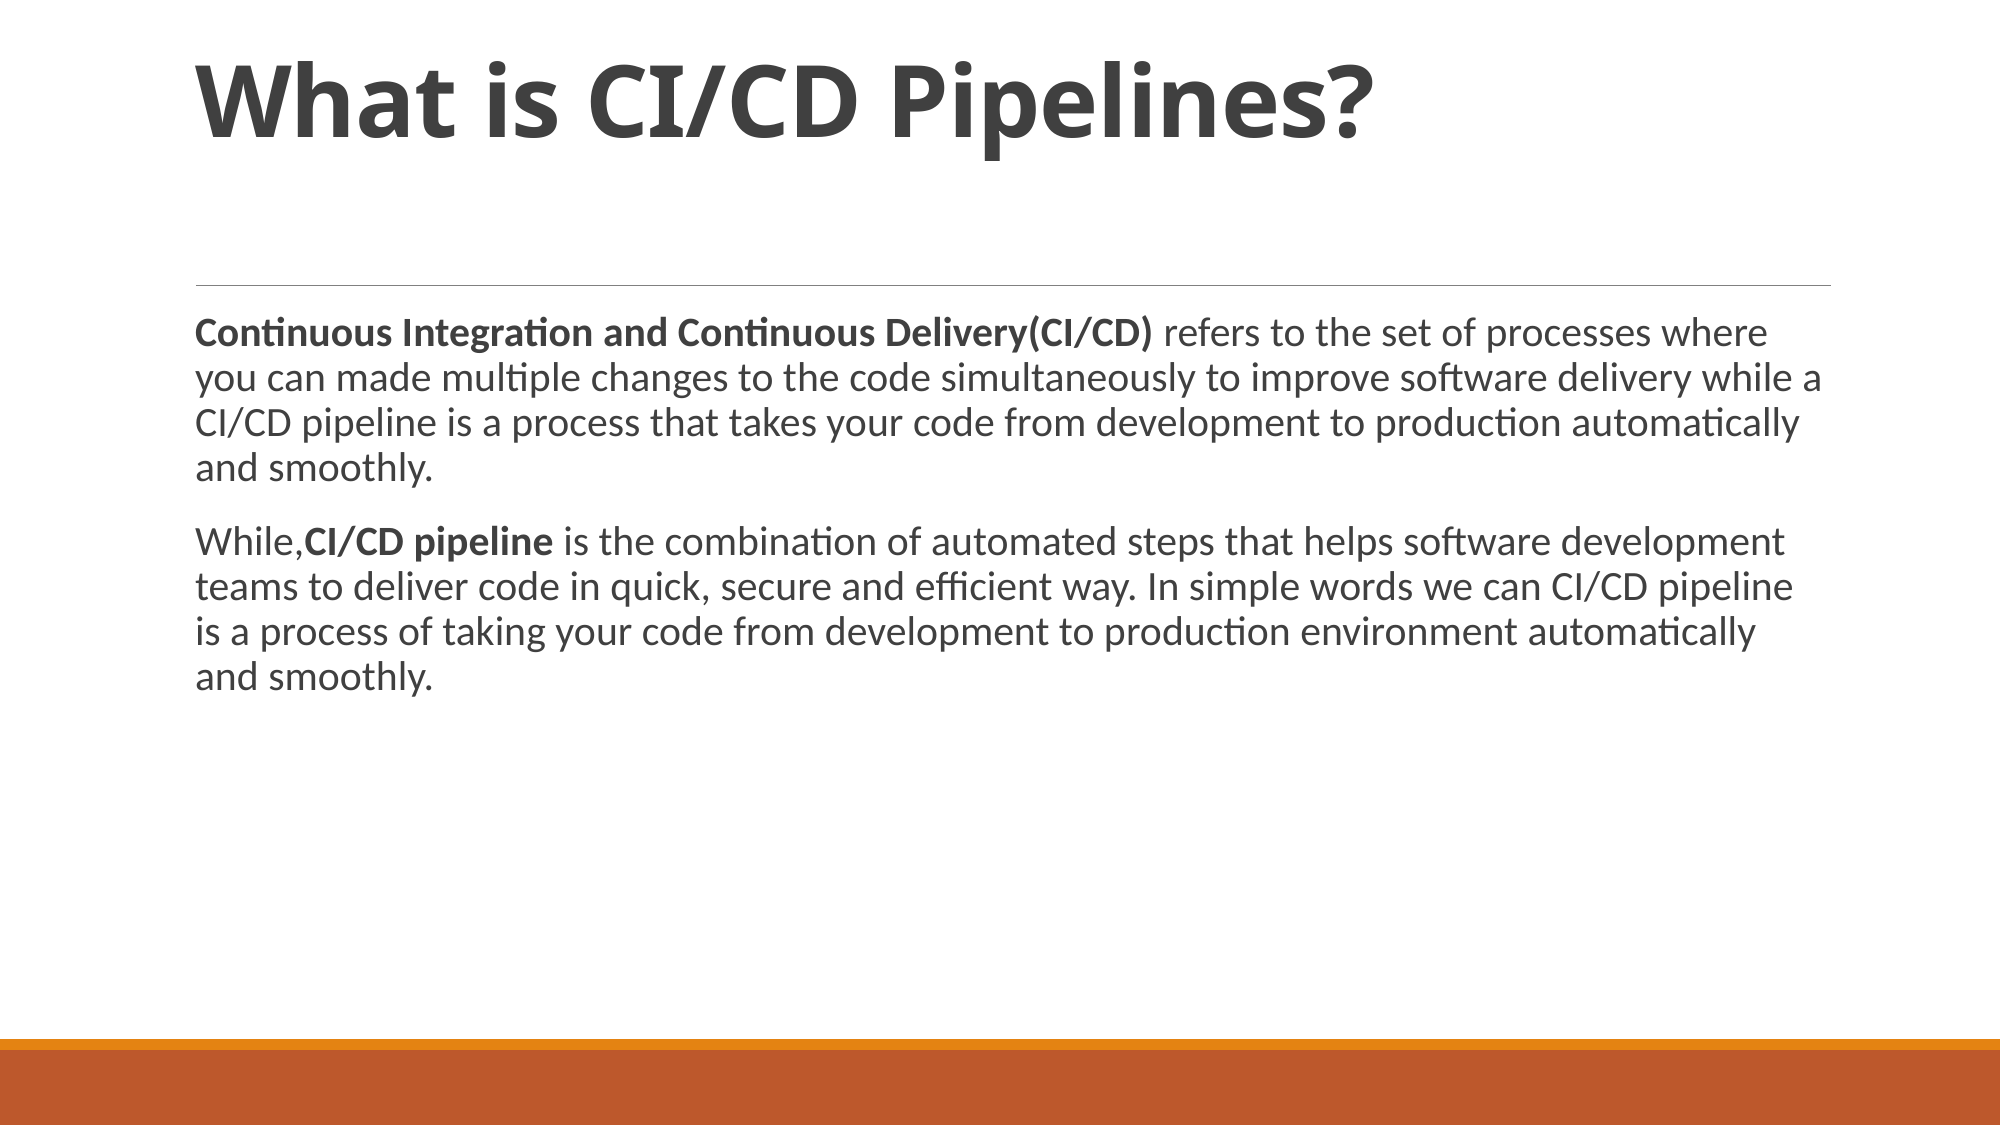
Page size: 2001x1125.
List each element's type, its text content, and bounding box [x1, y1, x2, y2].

title What is CI/CD Pipelines? [180, 47, 1830, 285]
list Continuous Integration and Continuous Delivery(CI/CD) refers to the set of processes where you can made multiple changes to the code simultaneously to improve software delivery while a CI/CD pipeline is a process that takes your code from development to production automatically and smoothly. While,CI/CD pipeline is the combination of automated steps that helps software development teams to deliver code in quick, secure and efficient way. In simple words we can CI/CD pipeline is a process of taking your code from development to production environment automatically and smoothly. [180, 302, 1830, 963]
